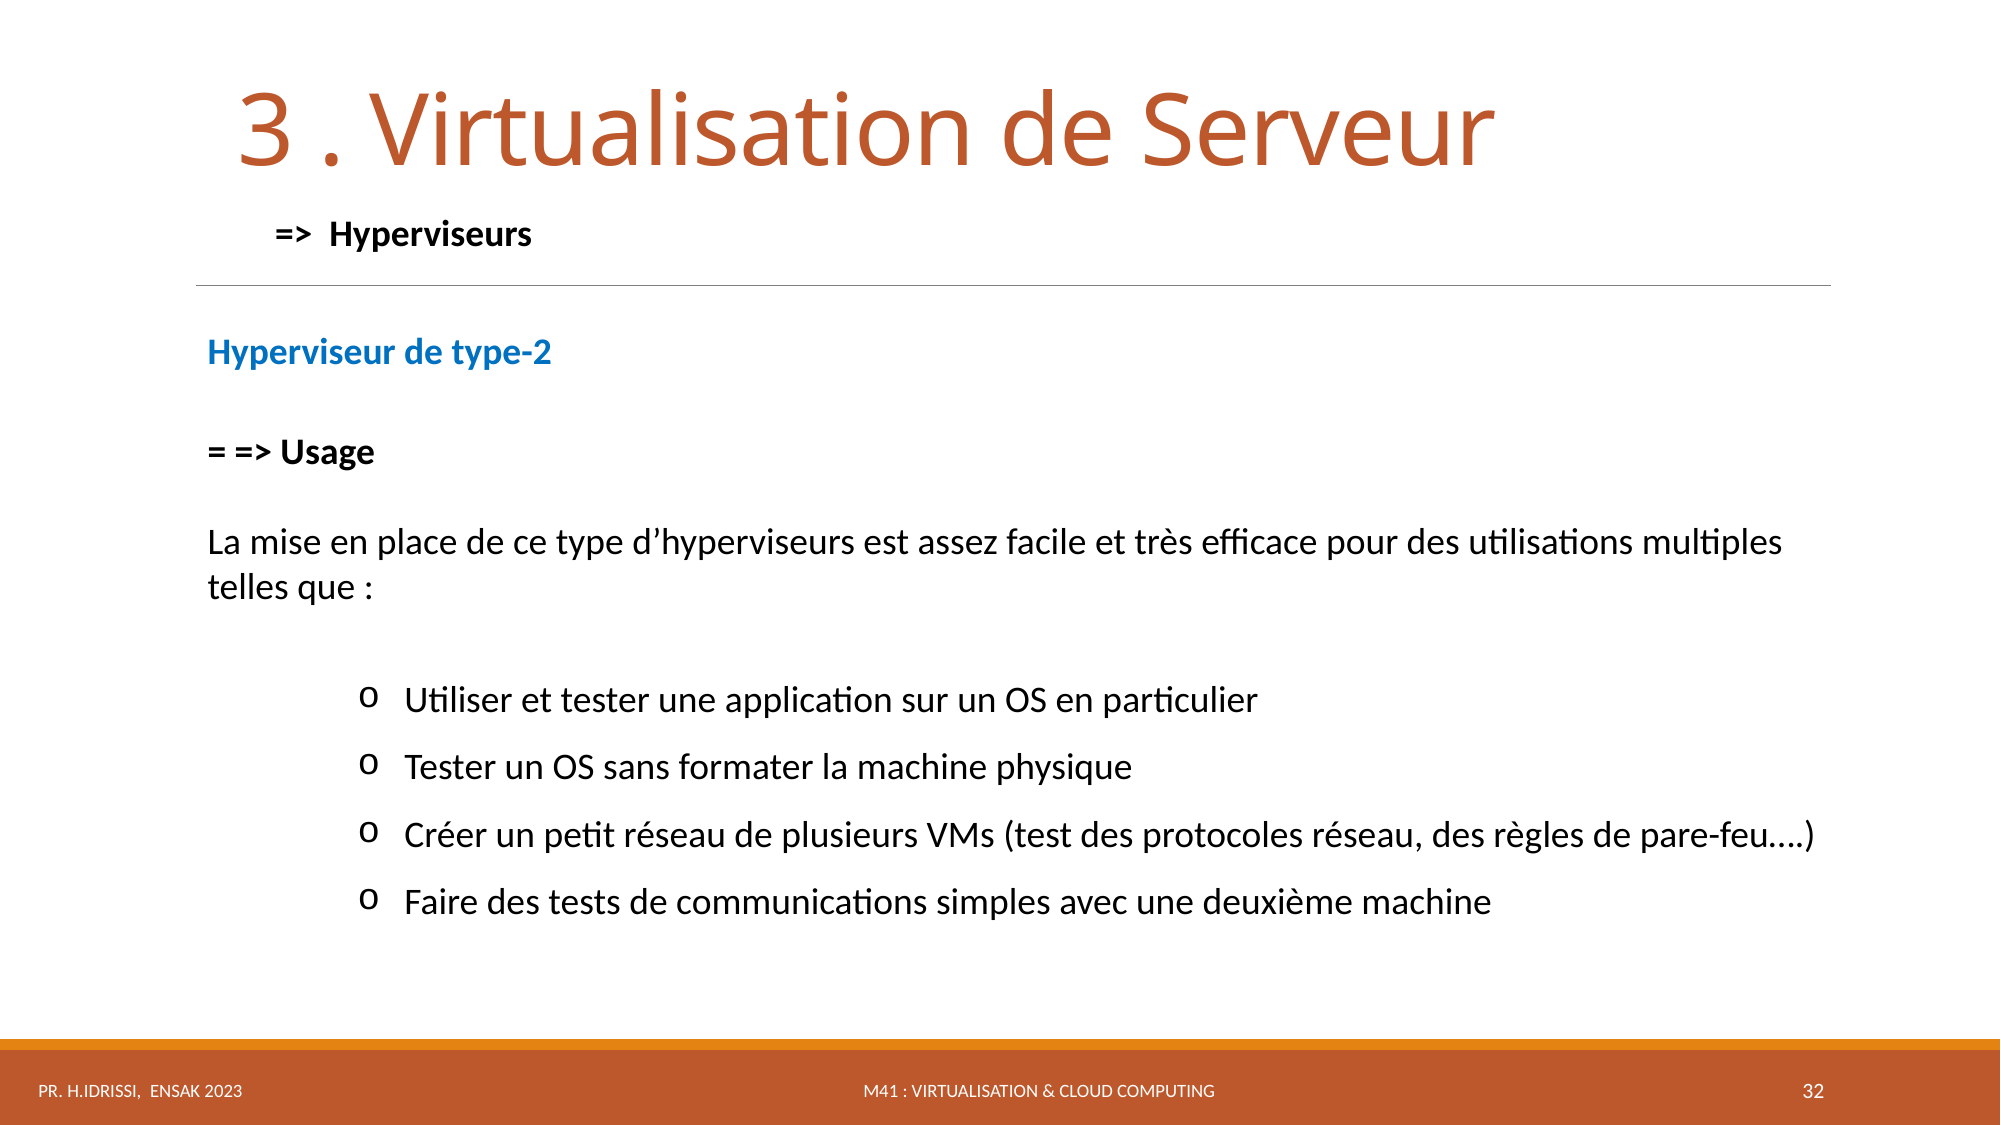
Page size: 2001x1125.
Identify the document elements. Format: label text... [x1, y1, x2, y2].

text_box M41 : Virtualisation & Cloud Computing [807, 1059, 1271, 1120]
text_box Hyperviseur de type-2 = => Usage La mise en place de ce type d’hyperviseurs est assez facile et très efficace pour des utilisations multiples telles que : Utiliser et tester une application sur un OS en particulier Tester un OS sans formater la machine physique Créer un petit réseau de plusieurs VMs (test des protocoles réseau, des règles de pare-feu….) Faire des tests de communications simples avec une deuxième machine [192, 319, 1840, 1020]
footer Pr. H.IDRISSI, ENSAK 2023 [21, 1059, 260, 1120]
text_box 3 . Virtualisation de Serveur [222, 58, 1642, 194]
slide_number 32 [1624, 1059, 1840, 1120]
text_box => Hyperviseurs [260, 201, 548, 262]
